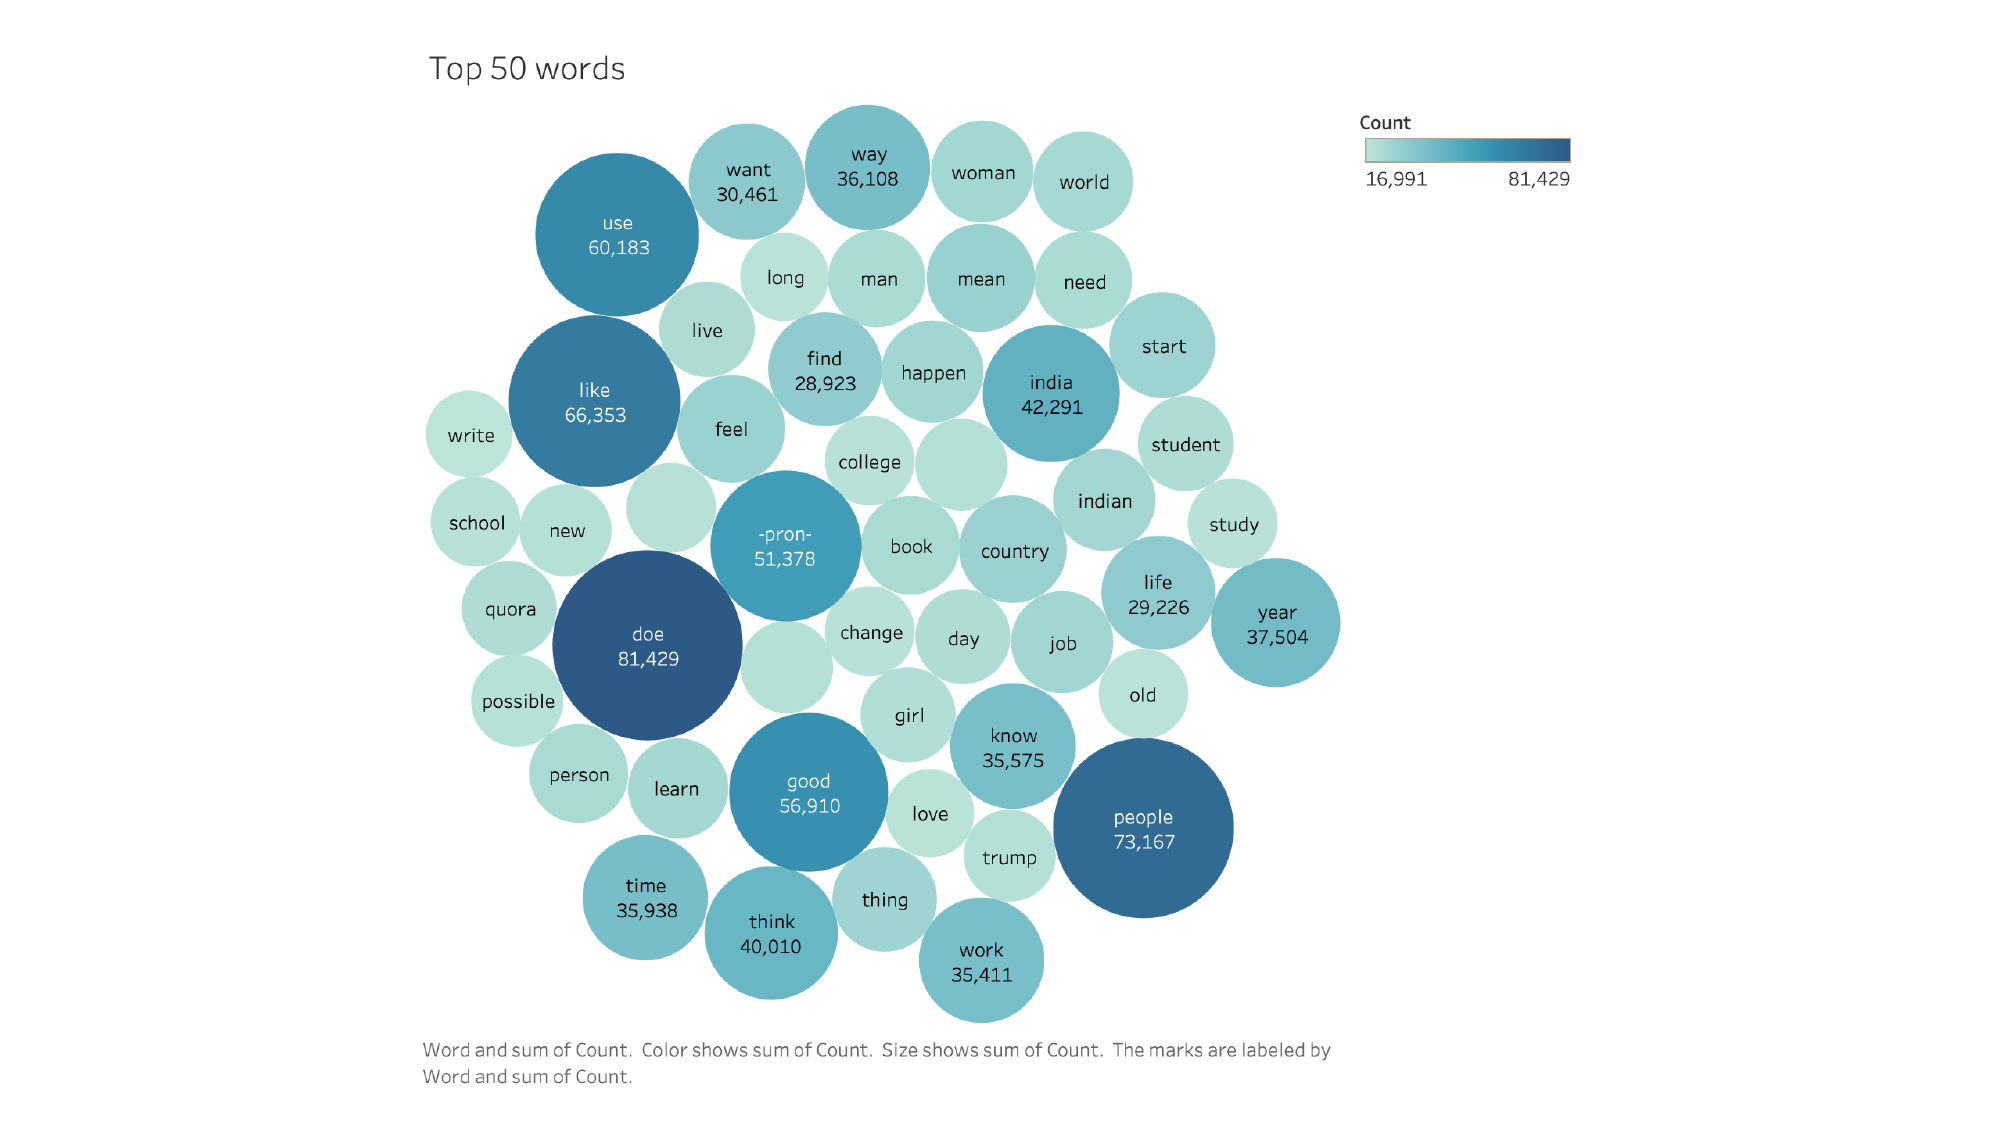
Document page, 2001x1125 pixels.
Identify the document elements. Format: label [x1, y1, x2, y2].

picture [422, 35, 1578, 1090]
